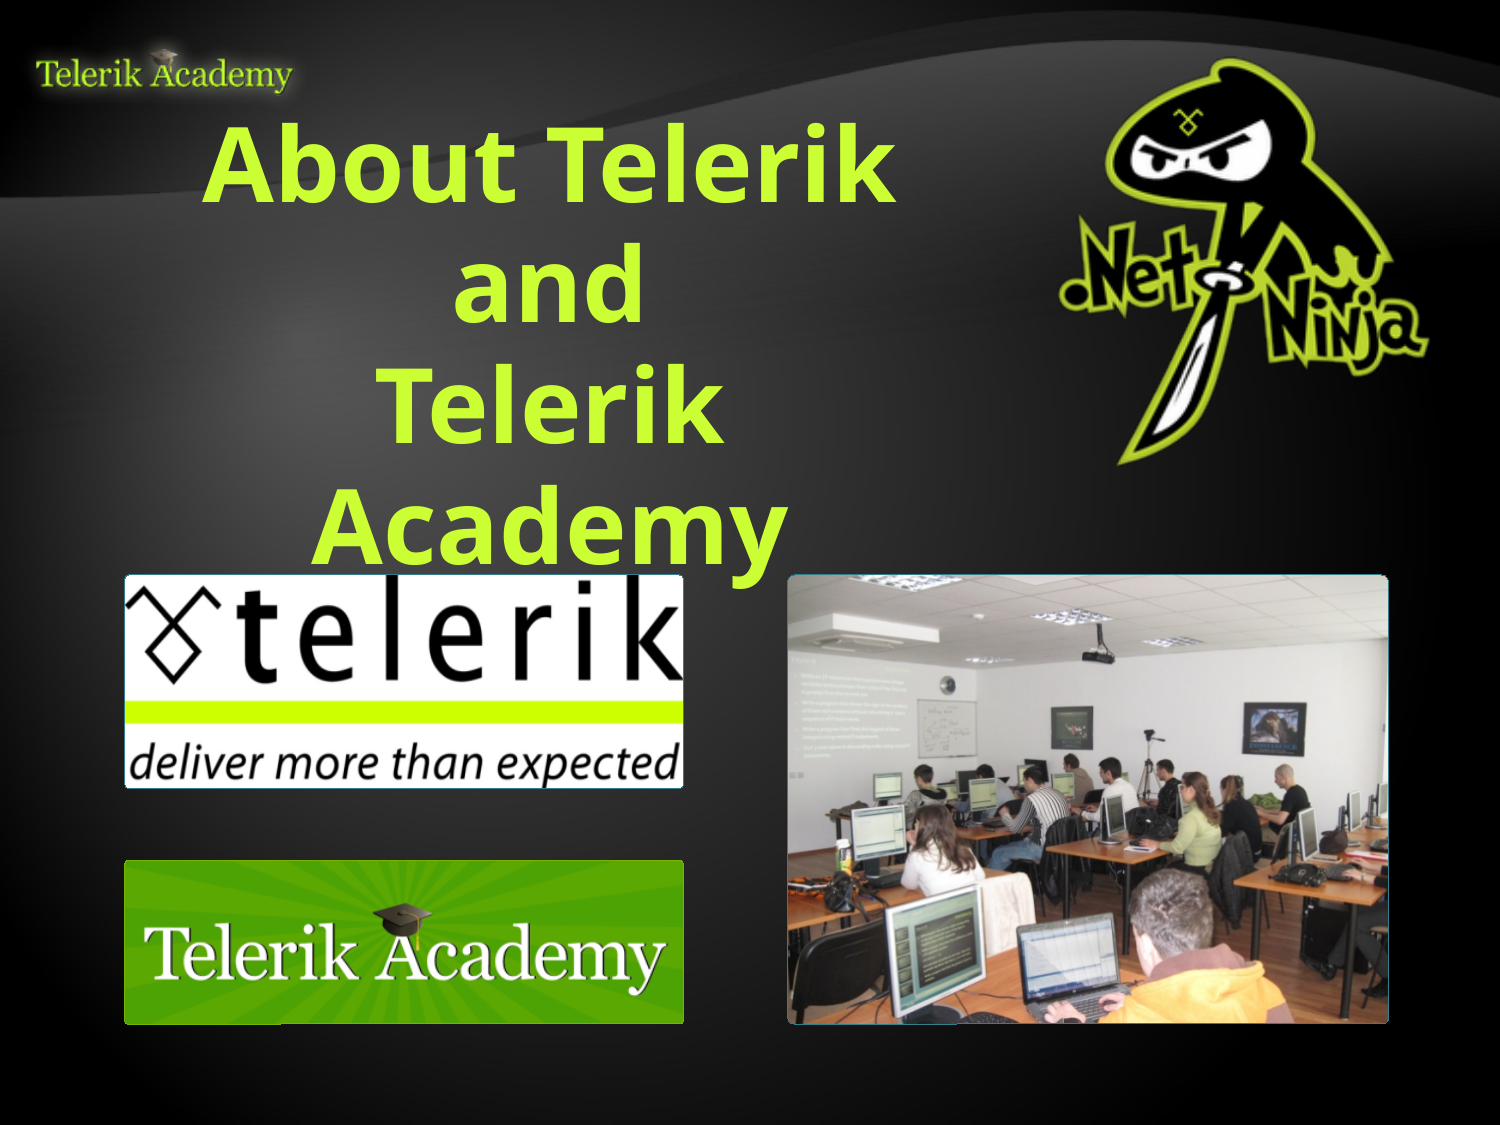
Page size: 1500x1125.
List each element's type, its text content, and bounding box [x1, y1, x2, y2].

title About Telerik and Telerik Academy [112, 224, 988, 463]
picture [0, 0, 1500, 1125]
